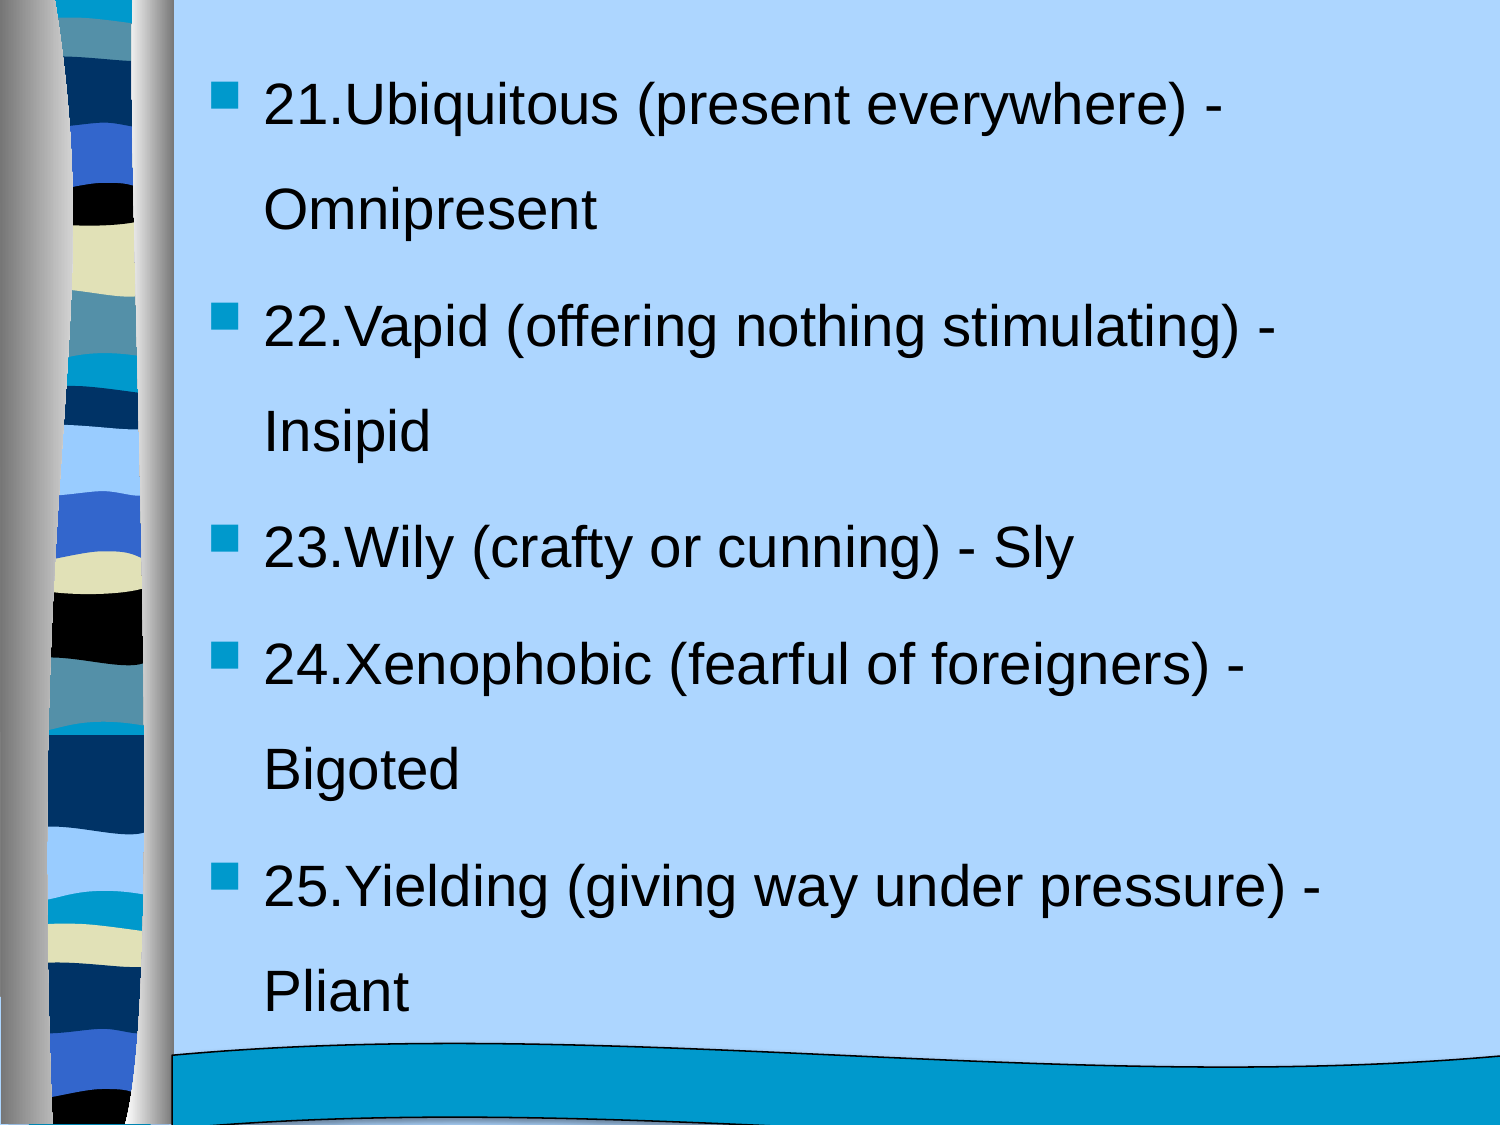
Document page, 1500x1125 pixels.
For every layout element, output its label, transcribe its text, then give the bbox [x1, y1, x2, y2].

text_box [172, 1043, 1500, 1125]
list 21.Ubiquitous (present everywhere) - Omnipresent 22.Vapid (offering nothing stimulating) - Insipid 23.Wily (crafty or cunning) - Sly 24.Xenophobic (fearful of foreigners) - Bigoted 25.Yielding (giving way under pressure) - Pliant [192, 23, 1468, 1001]
